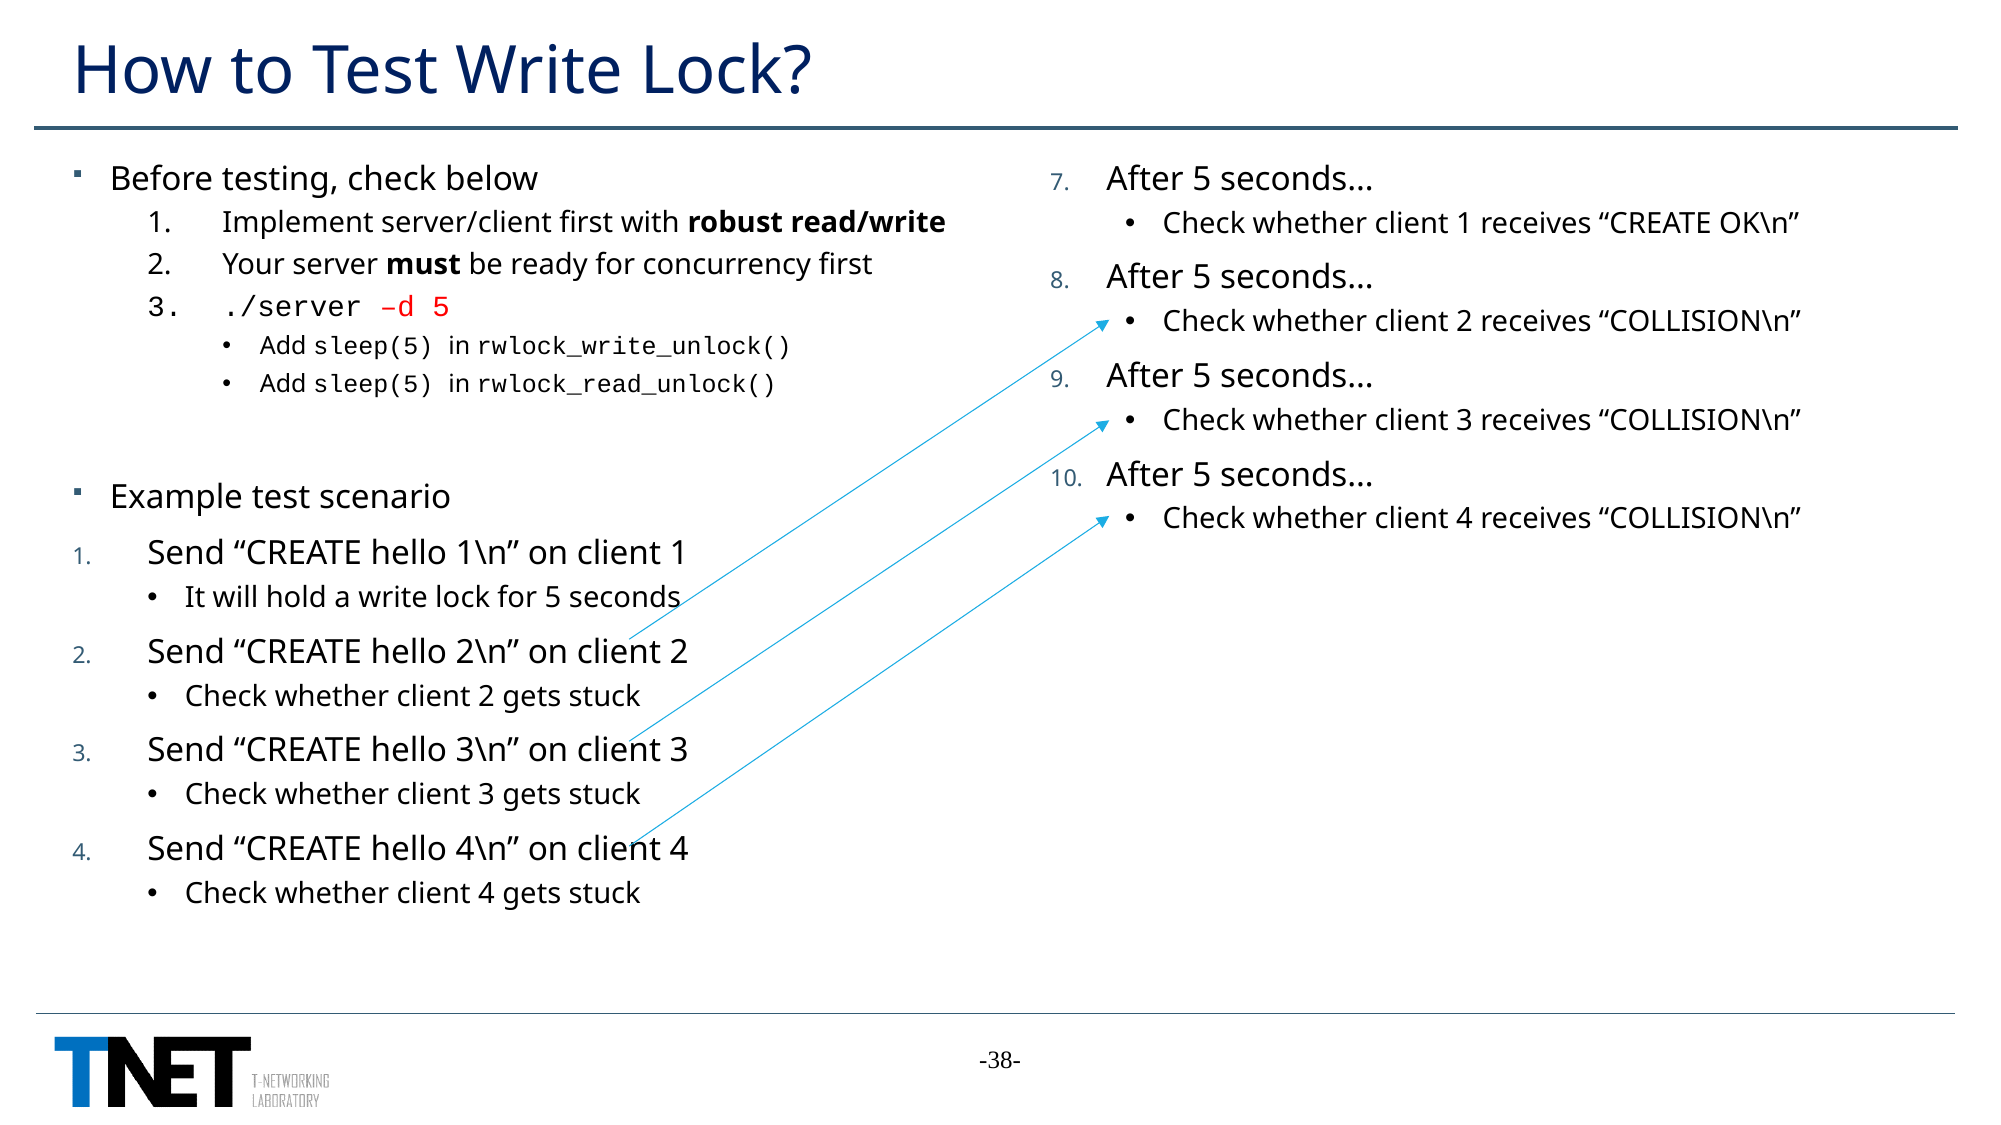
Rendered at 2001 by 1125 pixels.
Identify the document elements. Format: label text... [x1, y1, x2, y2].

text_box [629, 515, 1110, 847]
title How to Test Write Lock? [57, 28, 1923, 123]
text_box After 5 seconds… Check whether client 1 receives “CREATE OK\n” After 5 seconds… Check whether client 2 receives “COLLISION\n” After 5 seconds… Check whether client 3 receives “COLLISION\n” After 5 seconds… Check whether client 4 receives “COLLISION\n” [1035, 154, 1981, 998]
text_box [629, 420, 1110, 515]
list Before testing, check below Implement server/client first with robust read/write Your server must be ready for concurrency first ./server –d 5 Add sleep(5) in rwlock_write_unlock() Add sleep(5) in rwlock_read_unlock() Example test scenario Send “CREATE hello 1\n” on client 1 It will hold a write lock for 5 seconds Send “CREATE hello 2\n” on client 2 Check whether client 2 gets stuck Send “CREATE hello 3\n” on client 3 Check whether client 3 gets stuck Send “CREATE hello 4\n” on client 4 Check whether client 4 gets stuck [57, 154, 1035, 998]
slide_number -38- [774, 1036, 1225, 1097]
picture [54, 1036, 330, 1109]
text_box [629, 319, 1110, 420]
